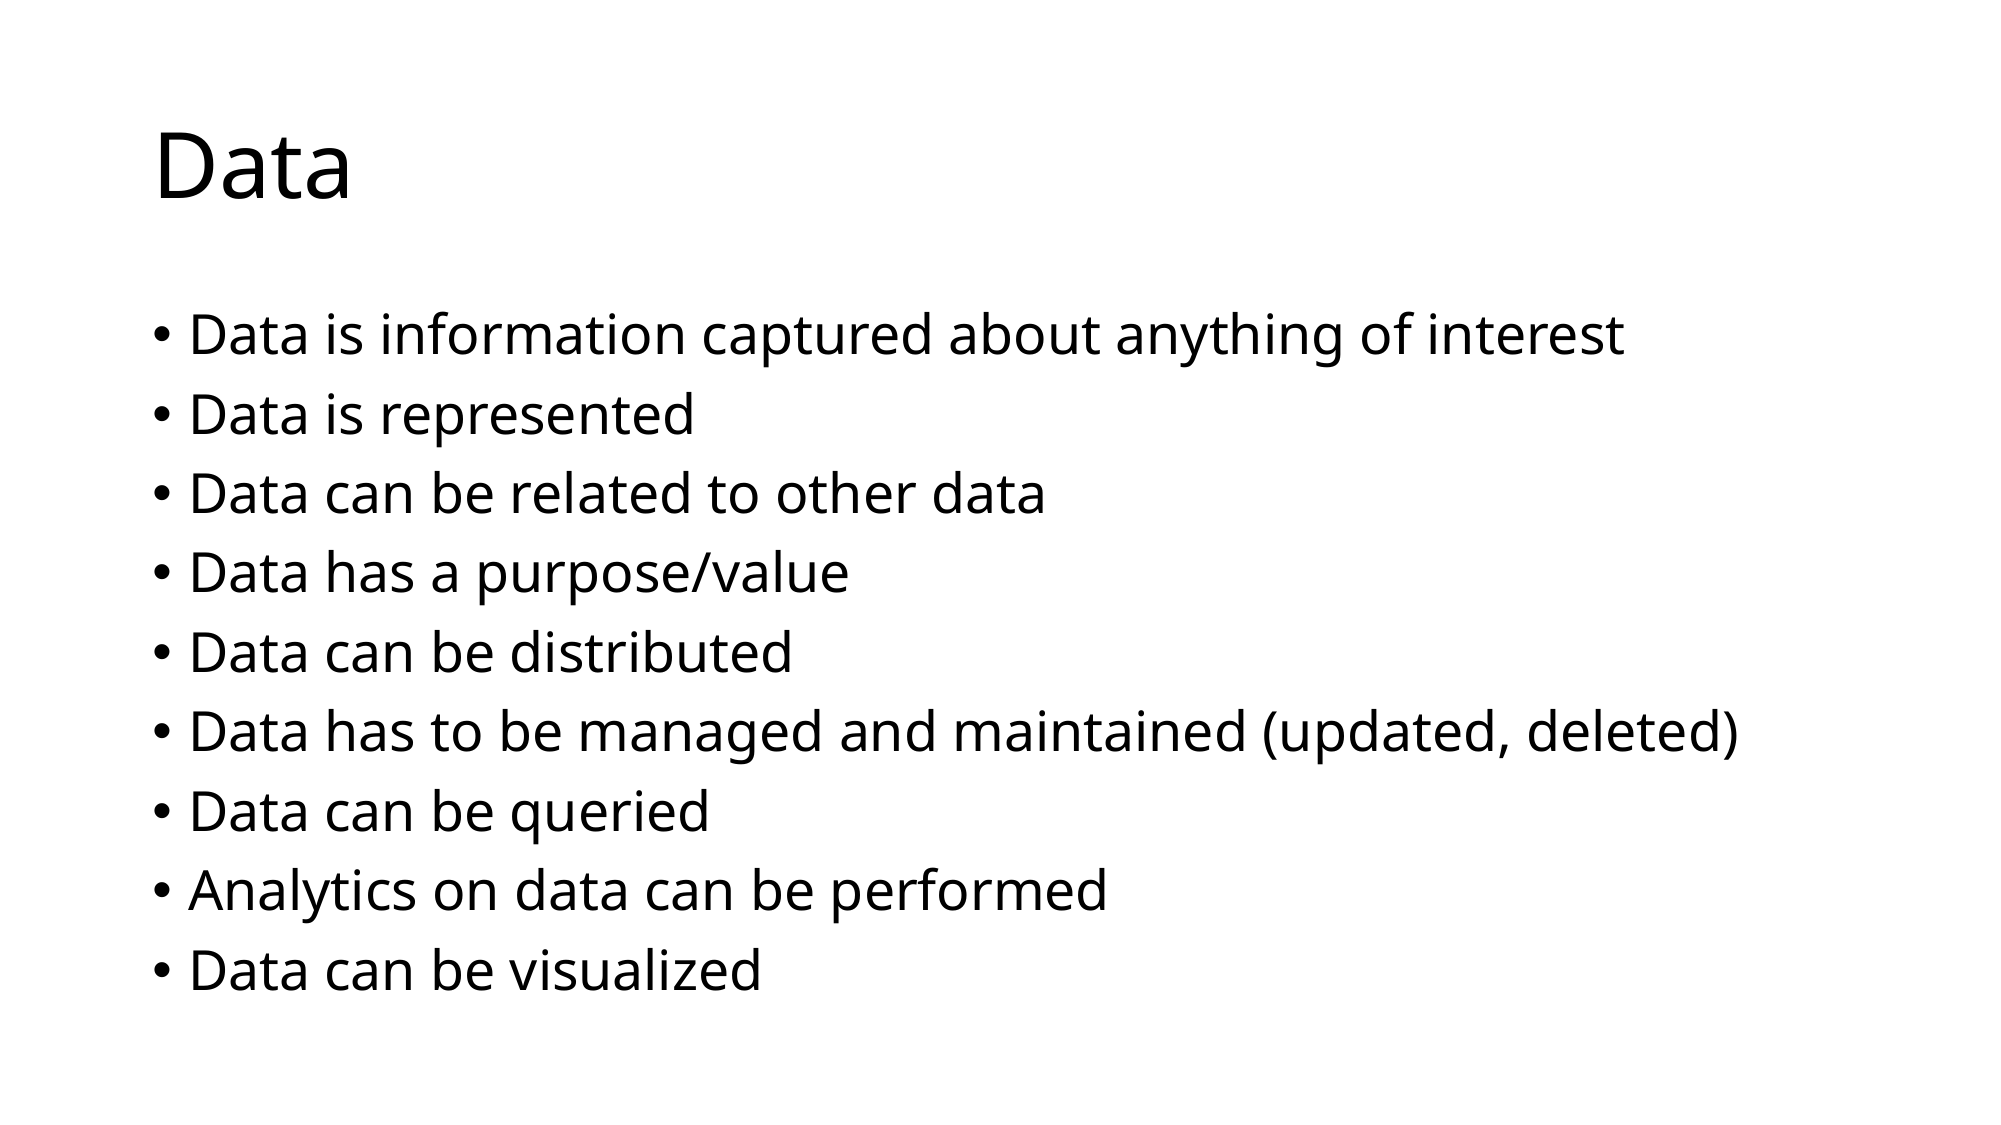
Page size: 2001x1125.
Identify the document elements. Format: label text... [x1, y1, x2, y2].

list Data is information captured about anything of interest Data is represented Data can be related to other data Data has a purpose/value Data can be distributed Data has to be managed and maintained (updated, deleted) Data can be queried Analytics on data can be performed Data can be visualized [137, 299, 1863, 1014]
title Data [137, 59, 1863, 278]
